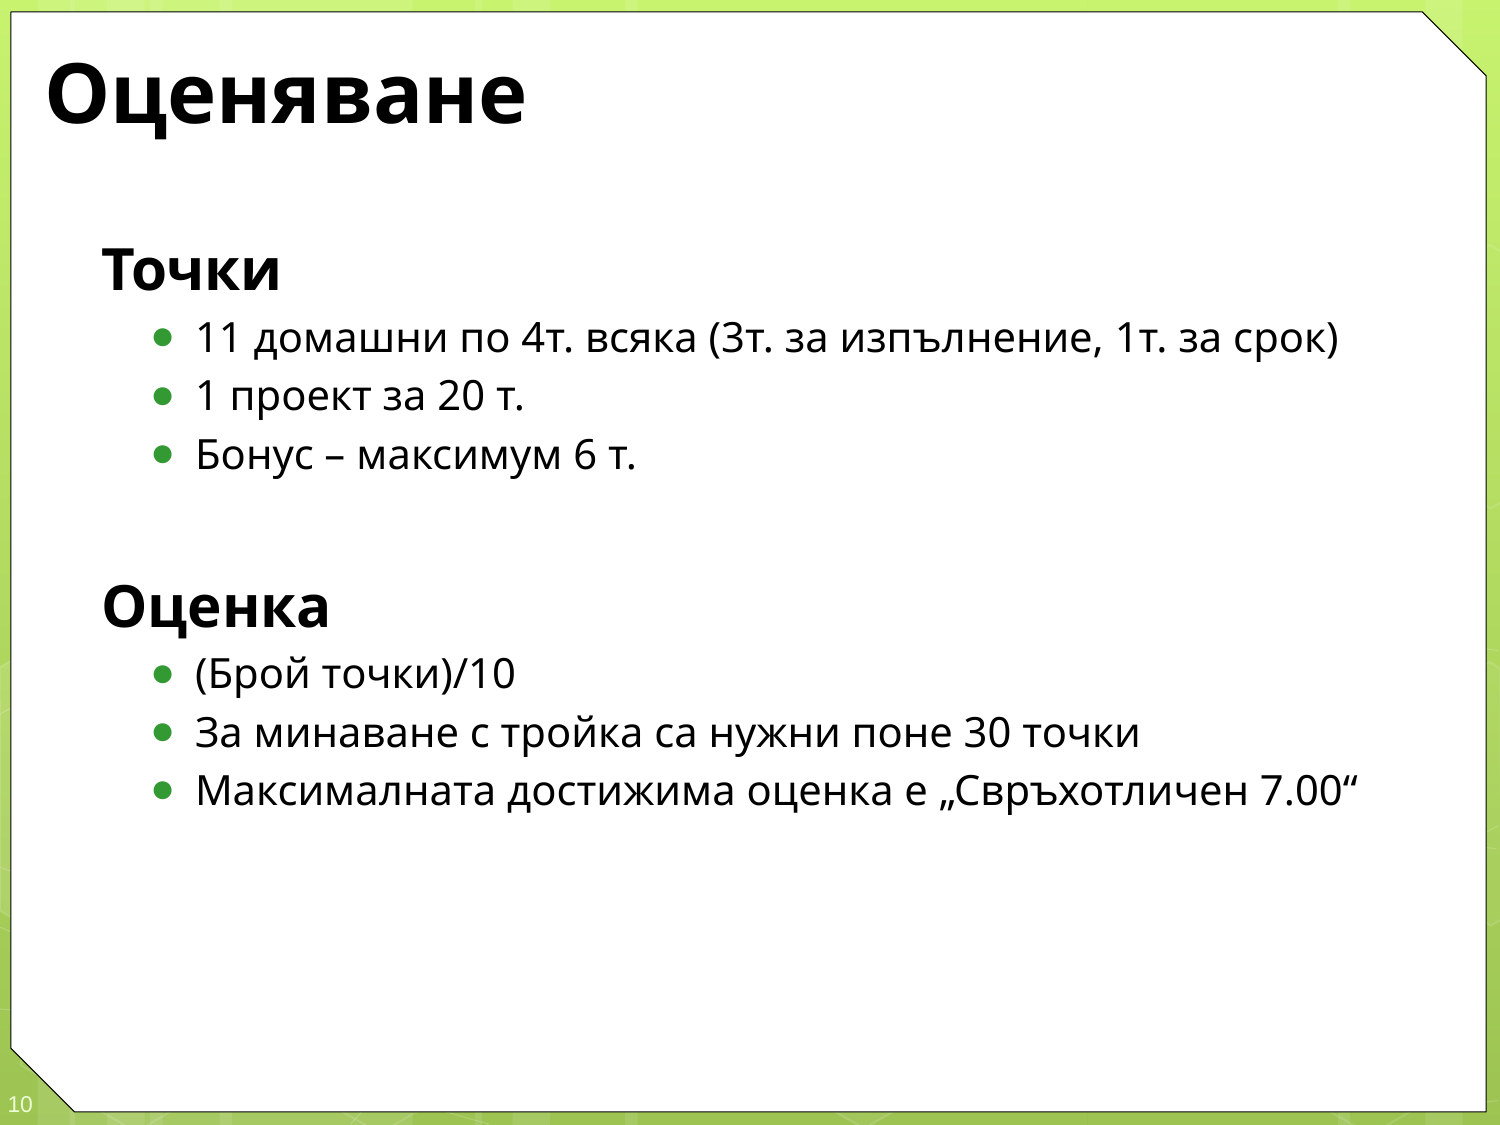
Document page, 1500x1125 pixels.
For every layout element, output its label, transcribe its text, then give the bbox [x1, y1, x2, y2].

list Точки 11 домашни по 4т. всяка (3т. за изпълнение, 1т. за срок) 1 проект за 20 т. Бонус – максимум 6 т. Оценка (Брой точки)/10 За минаване с тройка са нужни поне 30 точки Максималната достижима оценка е „Свръхотличен 7.00“ [75, 224, 1488, 1113]
title Оценяване [29, 37, 1450, 144]
